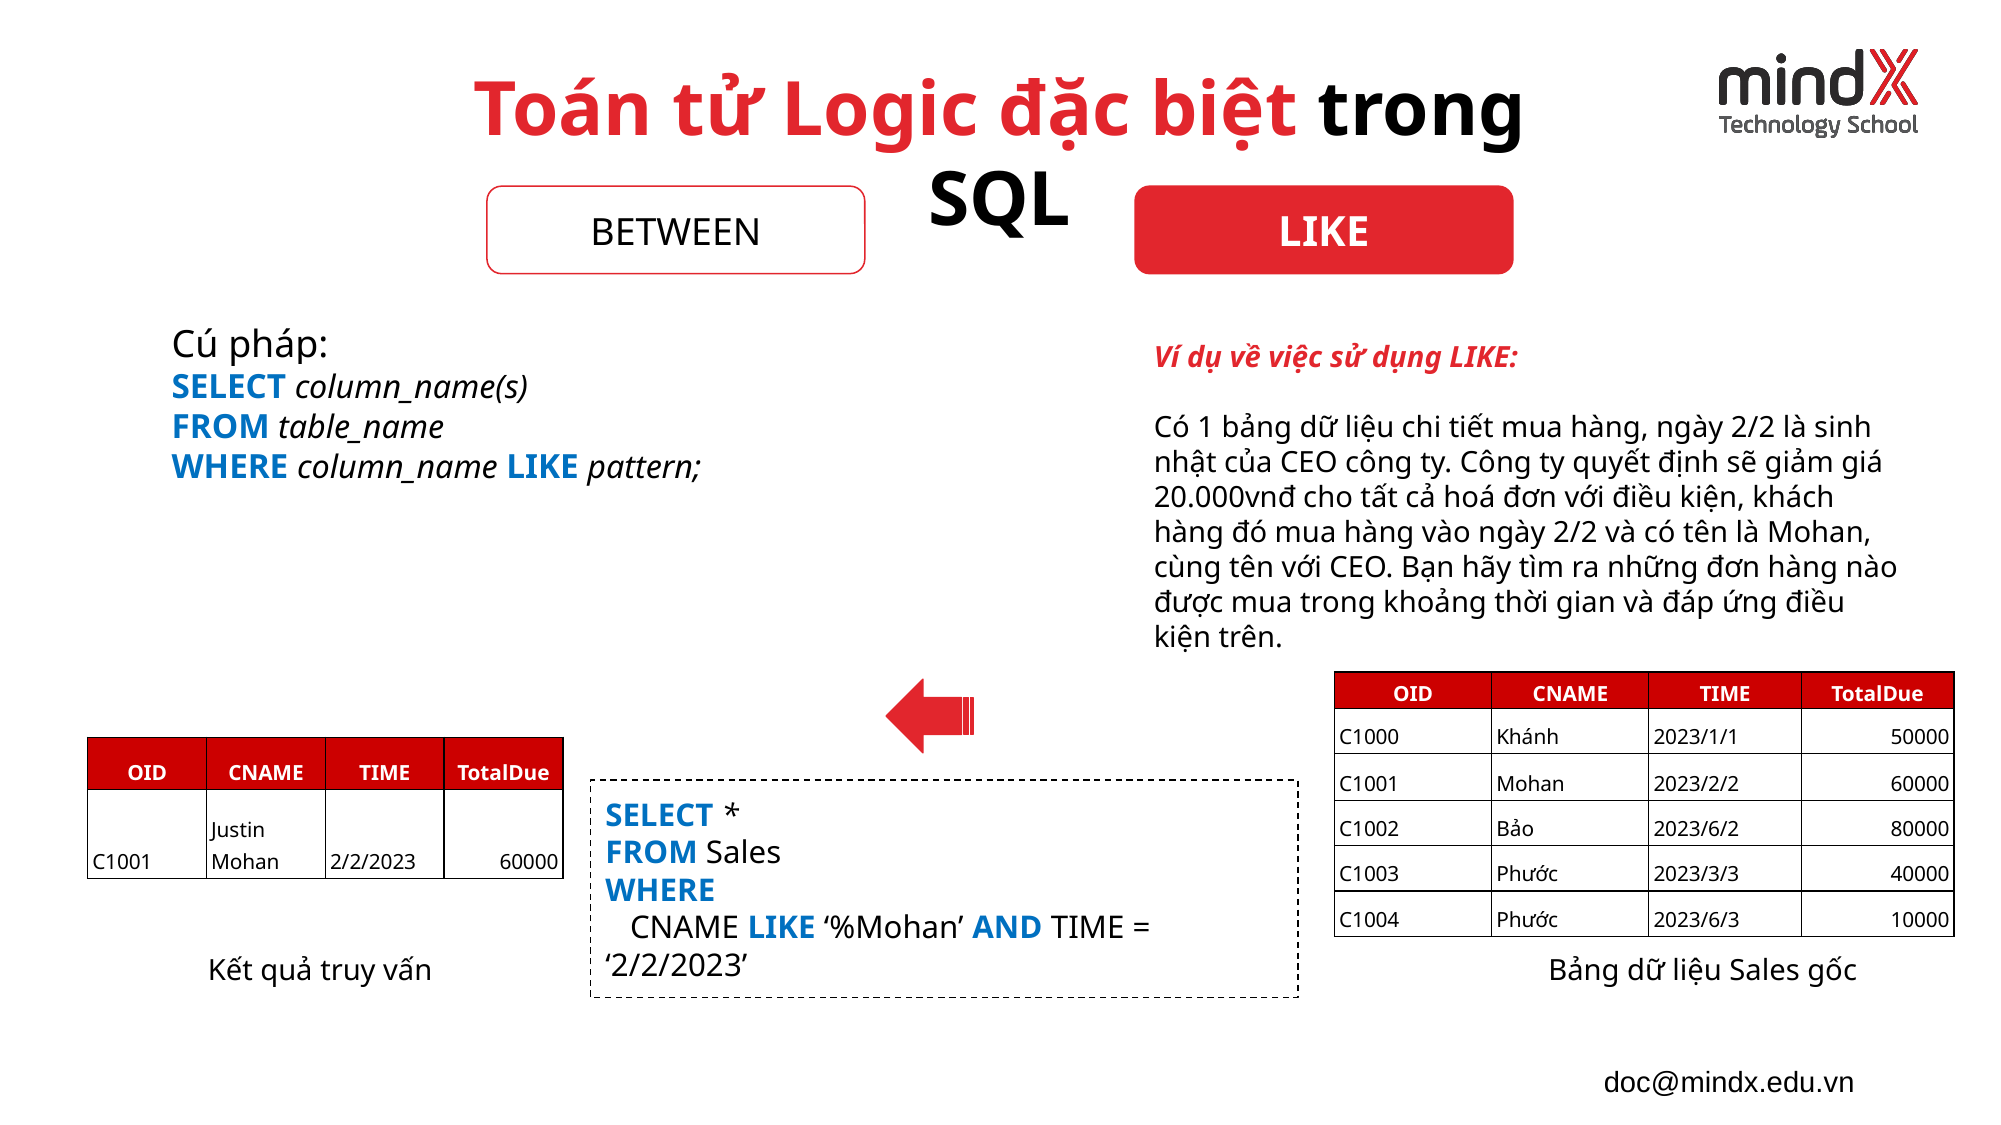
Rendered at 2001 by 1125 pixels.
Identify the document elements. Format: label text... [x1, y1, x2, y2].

table_header TotalDue [1802, 673, 1953, 708]
picture [1718, 49, 1918, 138]
table_cell Justin Mohan [207, 790, 325, 878]
text_box Ví dụ về việc sử dụng LIKE: Có 1 bảng dữ liệu chi tiết mua hàng, ngày 2/2 là sinh nhật của CEO công ty. Công ty quyết định sẽ giảm giá 20.000vnđ cho tất cả hoá đơn với điều kiện, khách hàng đó mua hàng vào ngày 2/2 và có tên là Mohan, cùng tên với CEO. Bạn hãy tìm ra những đơn hàng nào được mua trong khoảng thời gian và đáp ứng điều kiện trên. [1138, 323, 1917, 668]
table_header OID [88, 738, 206, 789]
table_header TIME [1649, 673, 1801, 708]
table_cell Bảo [1492, 801, 1648, 845]
table_cell 2023/6/2 [1649, 801, 1801, 845]
table_cell 10000 [1802, 892, 1953, 936]
text_box [886, 679, 962, 753]
table_cell Phước [1492, 846, 1648, 890]
table_cell Khánh [1492, 709, 1648, 753]
table_cell 2023/1/1 [1649, 709, 1801, 753]
text_box BETWEEN [486, 186, 865, 274]
table_cell 50000 [1802, 709, 1953, 753]
table_cell 2023/6/3 [1649, 892, 1801, 936]
text_box Kết quả truy vấn [109, 936, 532, 1002]
table_cell Phước [1492, 892, 1648, 936]
table_cell 60000 [445, 790, 562, 878]
text_box Bảng dữ liệu Sales gốc [1491, 937, 1914, 1002]
table_cell 60000 [1802, 754, 1953, 800]
table_cell 2/2/2023 [326, 790, 443, 878]
text_box SELECT * FROM Sales WHERE CNAME LIKE ‘%Mohan’ AND TIME = ‘2/2/2023’ [590, 780, 1298, 998]
table_cell C1001 [1335, 754, 1491, 800]
table_cell 40000 [1802, 846, 1953, 890]
table_cell C1004 [1335, 892, 1491, 936]
table_cell 2023/2/2 [1649, 754, 1801, 800]
table_header CNAME [207, 738, 325, 789]
table_cell Mohan [1492, 754, 1648, 800]
table_cell C1001 [88, 790, 206, 878]
text_box doc@mindx.edu.vn [1588, 1055, 1968, 1106]
table_header CNAME [1492, 673, 1648, 708]
text_box Cú pháp: SELECT column_name(s) FROM table_name WHERE column_name LIKE pattern; [156, 312, 1030, 528]
table_cell 2023/3/3 [1649, 846, 1801, 890]
text_box [963, 697, 969, 735]
text_box LIKE [1135, 186, 1513, 274]
table_cell 80000 [1802, 801, 1953, 845]
table_header TIME [326, 738, 443, 789]
table_cell C1000 [1335, 709, 1491, 753]
table_header TotalDue [445, 738, 562, 789]
table_header OID [1335, 673, 1491, 708]
table_cell C1002 [1335, 801, 1491, 845]
table_cell C1003 [1335, 846, 1491, 890]
text_box Toán tử Logic đặc biệt trong SQL [390, 53, 1610, 248]
